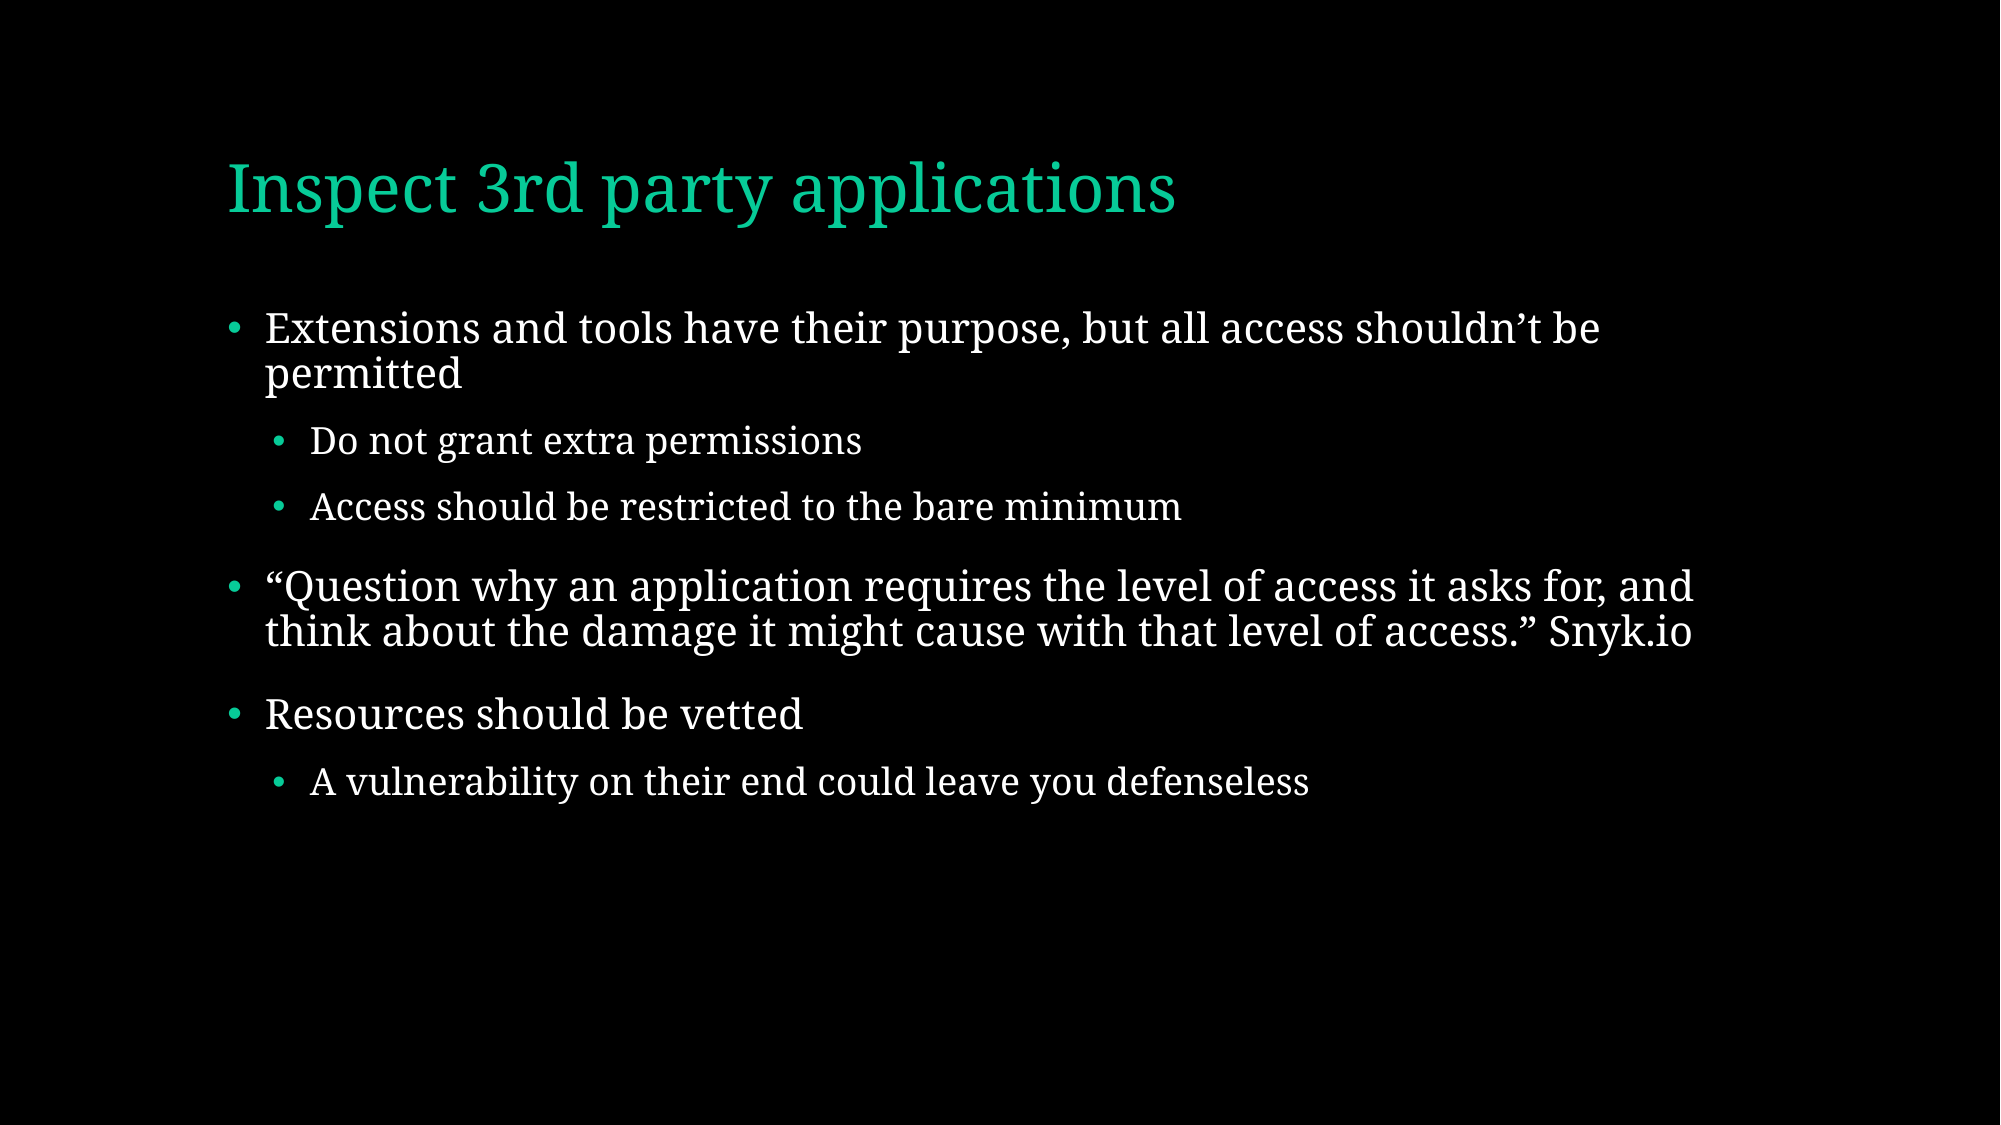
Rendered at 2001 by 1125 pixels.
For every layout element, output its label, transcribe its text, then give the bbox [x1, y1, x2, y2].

title Inspect 3rd party applications [212, 59, 1788, 235]
list Extensions and tools have their purpose, but all access shouldn’t be permitted Do not grant extra permissions Access should be restricted to the bare minimum “Question why an application requires the level of access it asks for, and think about the damage it might cause with that level of access.” Snyk.io Resources should be vetted A vulnerability on their end could leave you defenseless [212, 299, 1788, 1014]
